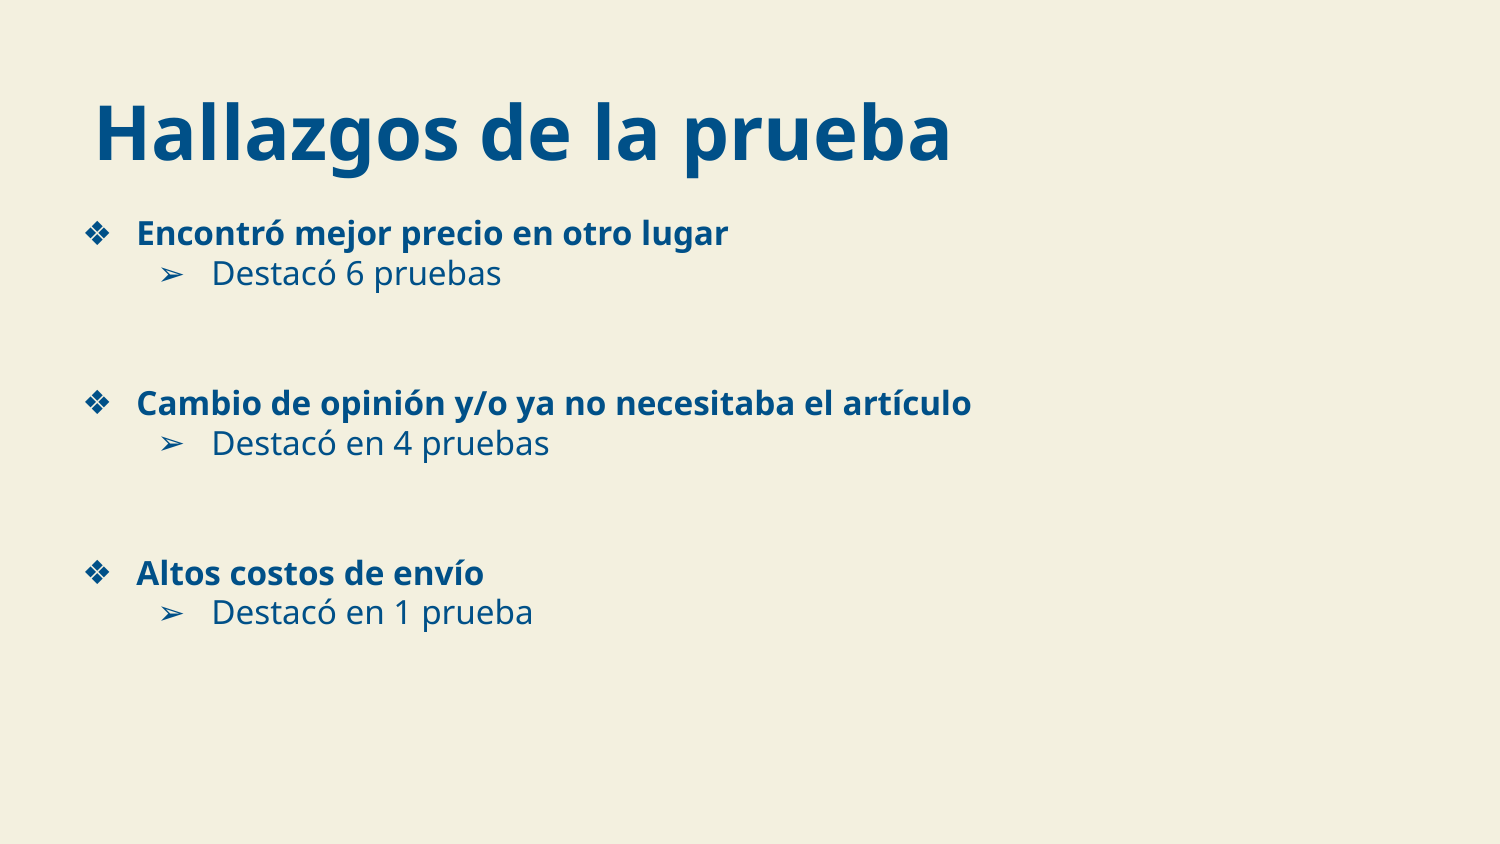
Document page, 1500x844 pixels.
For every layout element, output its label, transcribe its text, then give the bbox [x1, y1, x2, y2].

list Encontró mejor precio en otro lugar Destacó 6 pruebas Cambio de opinión y/o ya no necesitaba el artículo Destacó en 4 pruebas Altos costos de envío Destacó en 1 prueba [46, 197, 1478, 776]
title Hallazgos de la prueba [78, 66, 1478, 191]
